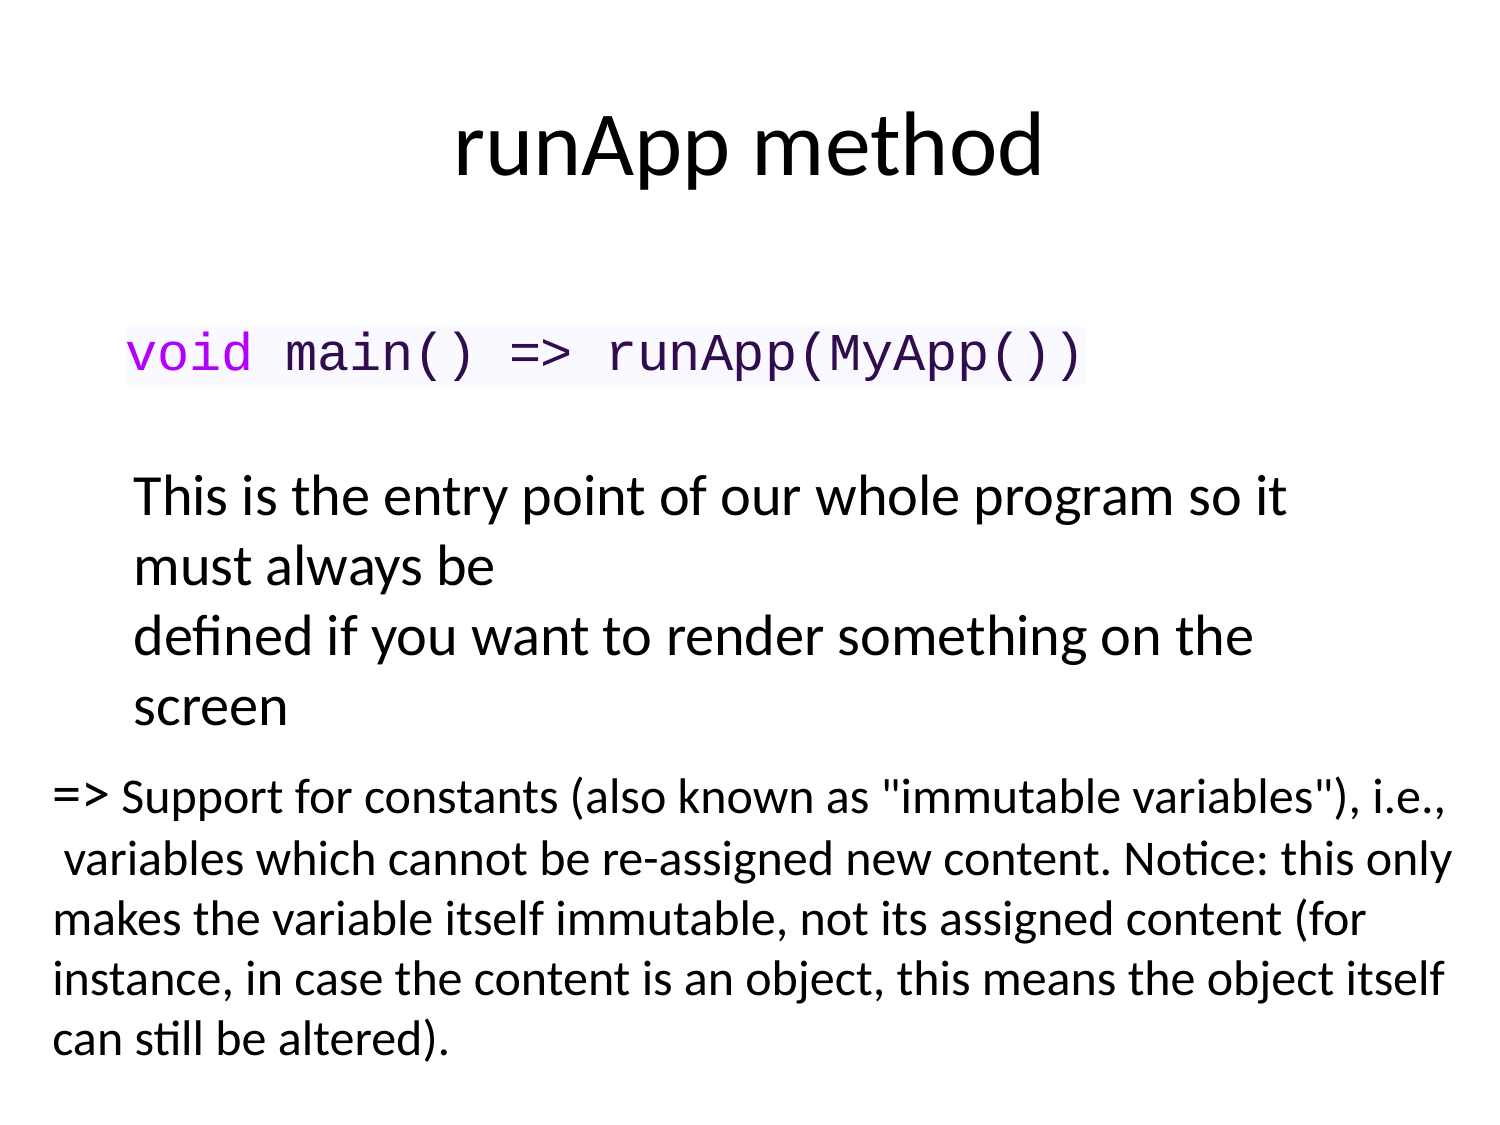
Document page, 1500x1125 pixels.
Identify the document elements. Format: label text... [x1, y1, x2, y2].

title runApp method [75, 45, 1425, 233]
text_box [124, 324, 1338, 576]
text_box => Support for constants (also known as "immutable variables"), i.e., variables which cannot be re-assigned new content. Notice: this only makes the variable itself immutable, not its assigned content (for instance, in case the content is an object, this means the object itself can still be altered). [37, 747, 1475, 1073]
text_box This is the entry point of our whole program so it must always be defined if you want to render something on the screen [119, 449, 1357, 745]
